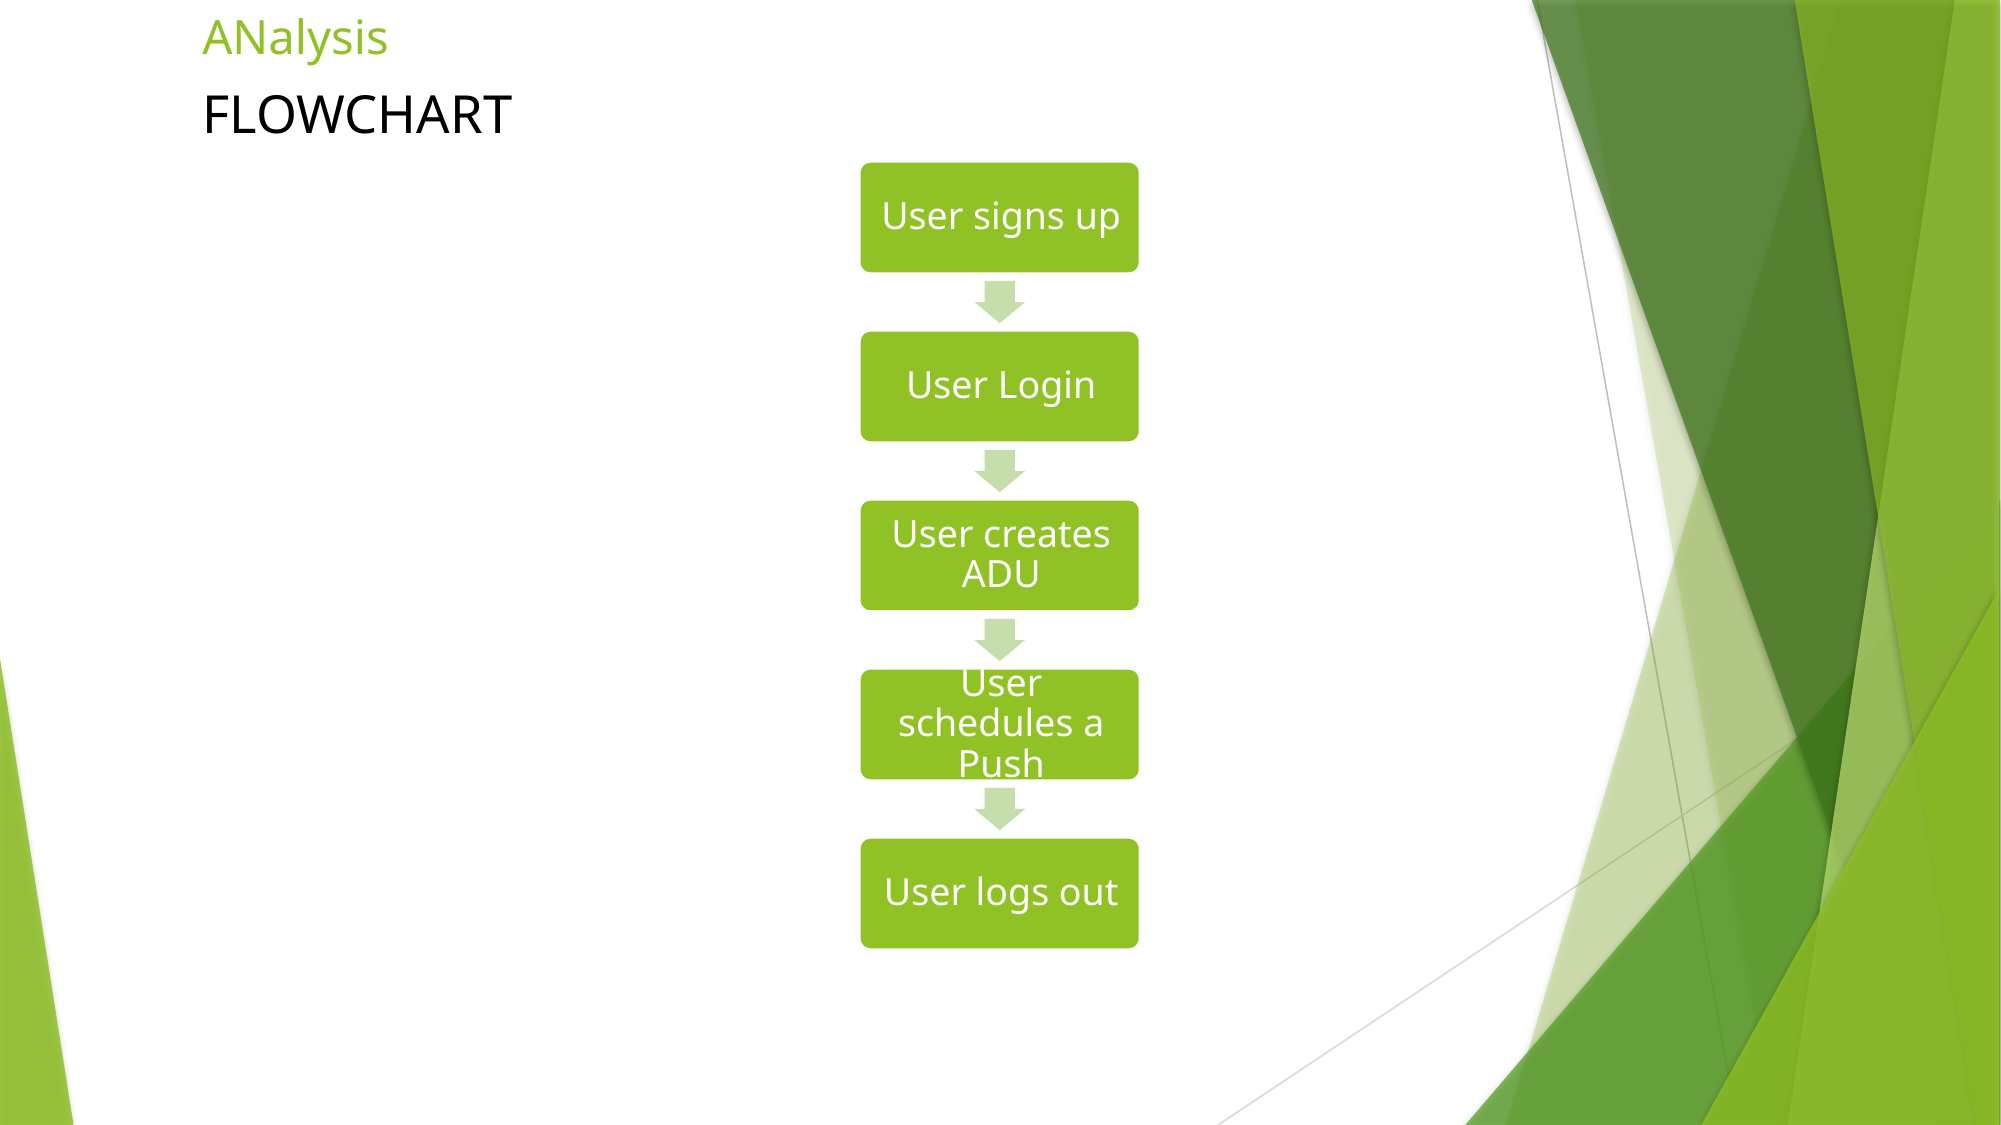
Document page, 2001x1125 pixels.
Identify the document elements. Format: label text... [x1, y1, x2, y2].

text_box Flowchart [187, 80, 1813, 153]
title ANalysis [187, 0, 1813, 73]
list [186, 160, 1813, 951]
